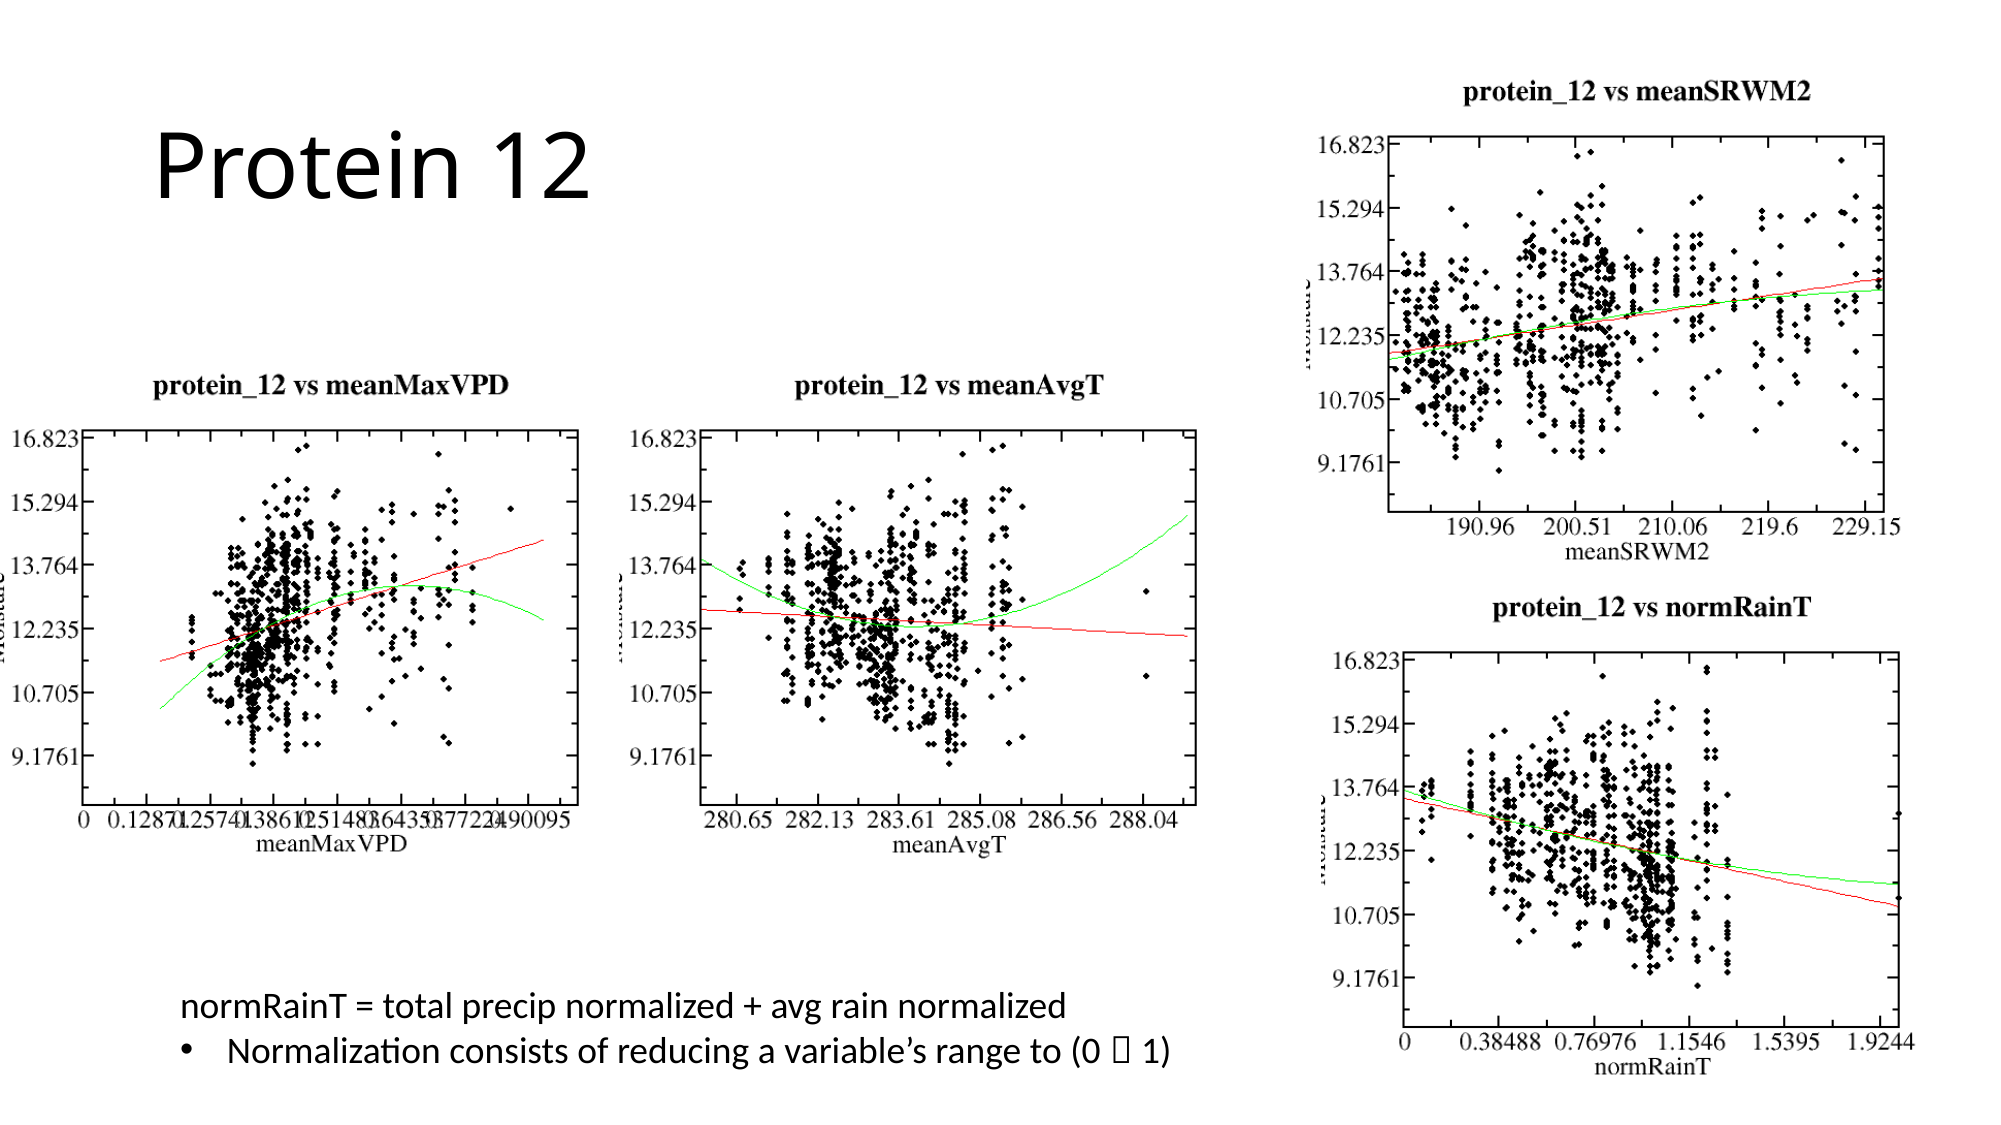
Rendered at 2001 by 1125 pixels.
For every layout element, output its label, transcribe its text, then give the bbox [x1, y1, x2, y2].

picture [1306, 59, 1940, 1091]
title Protein 12 [137, 59, 860, 278]
text_box normRainT = total precip normalized + avg rain normalized Normalization consists of reducing a variable’s range to (0  1) [165, 973, 1195, 1079]
picture [0, 353, 1237, 870]
